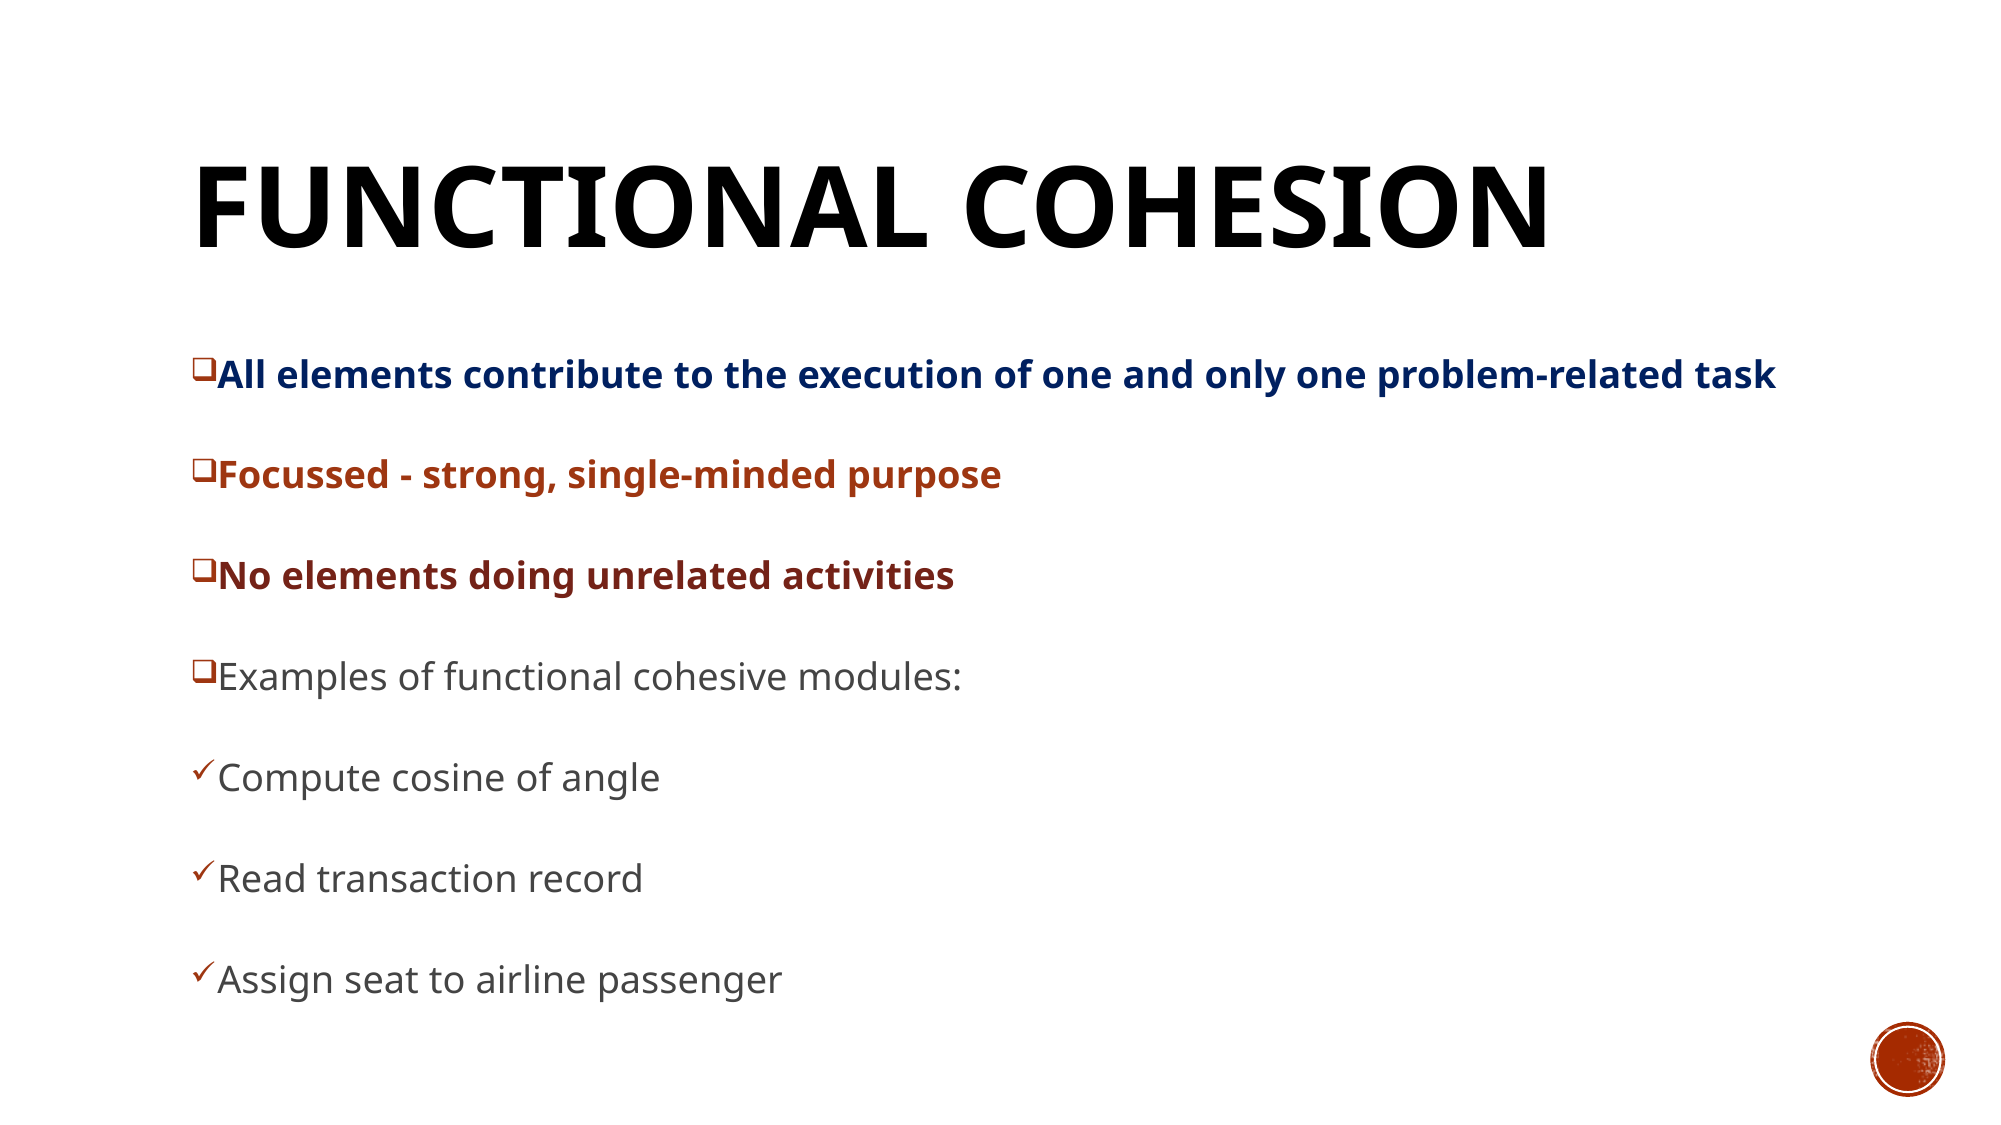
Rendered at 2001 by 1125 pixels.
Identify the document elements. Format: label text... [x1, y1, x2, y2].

title Functional Cohesion [175, 79, 1826, 344]
list All elements contribute to the execution of one and only one problem-related task Focussed - strong, single-minded purpose No elements doing unrelated activities ​ Examples of functional cohesive modules: Compute cosine of angle Read transaction record Assign seat to airline passenger [175, 348, 1826, 1013]
